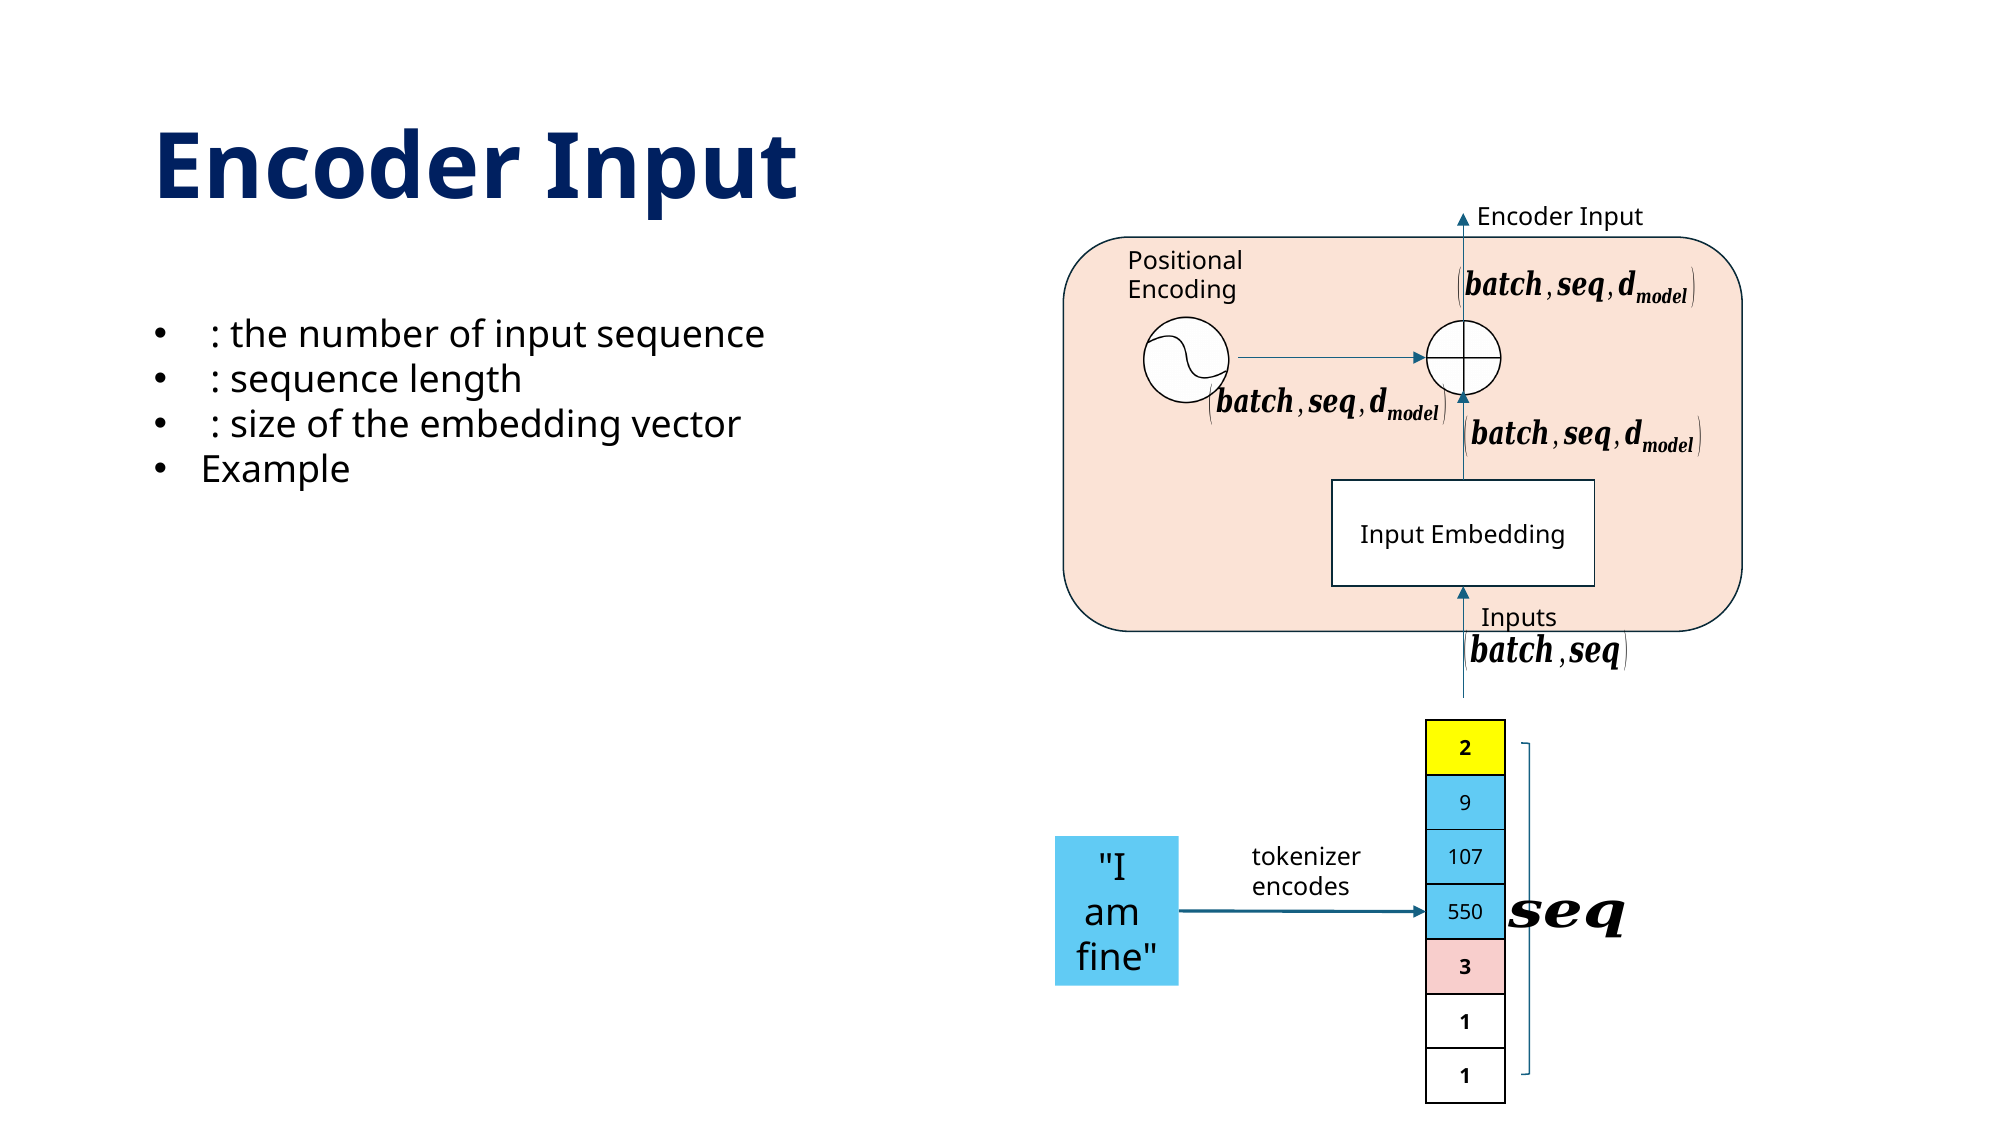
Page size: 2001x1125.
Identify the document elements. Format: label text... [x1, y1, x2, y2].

text_box [1521, 917, 1528, 925]
table_cell 9 [1427, 776, 1504, 829]
table_header 2 [1427, 721, 1504, 774]
text_box [1521, 741, 1531, 901]
text_box [1522, 903, 1531, 911]
text_box "I am fine" [1055, 836, 1179, 986]
text_box [1521, 927, 1531, 1076]
table_cell 550 [1427, 885, 1504, 938]
title Encoder Input [137, 59, 1863, 278]
text_box tokenizer encodes [1237, 832, 1376, 908]
table_cell 1 [1427, 995, 1504, 1047]
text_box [1062, 192, 1743, 699]
table_cell 1 [1427, 1049, 1504, 1102]
table_cell 107 [1427, 830, 1504, 883]
table_cell 3 [1427, 940, 1504, 993]
